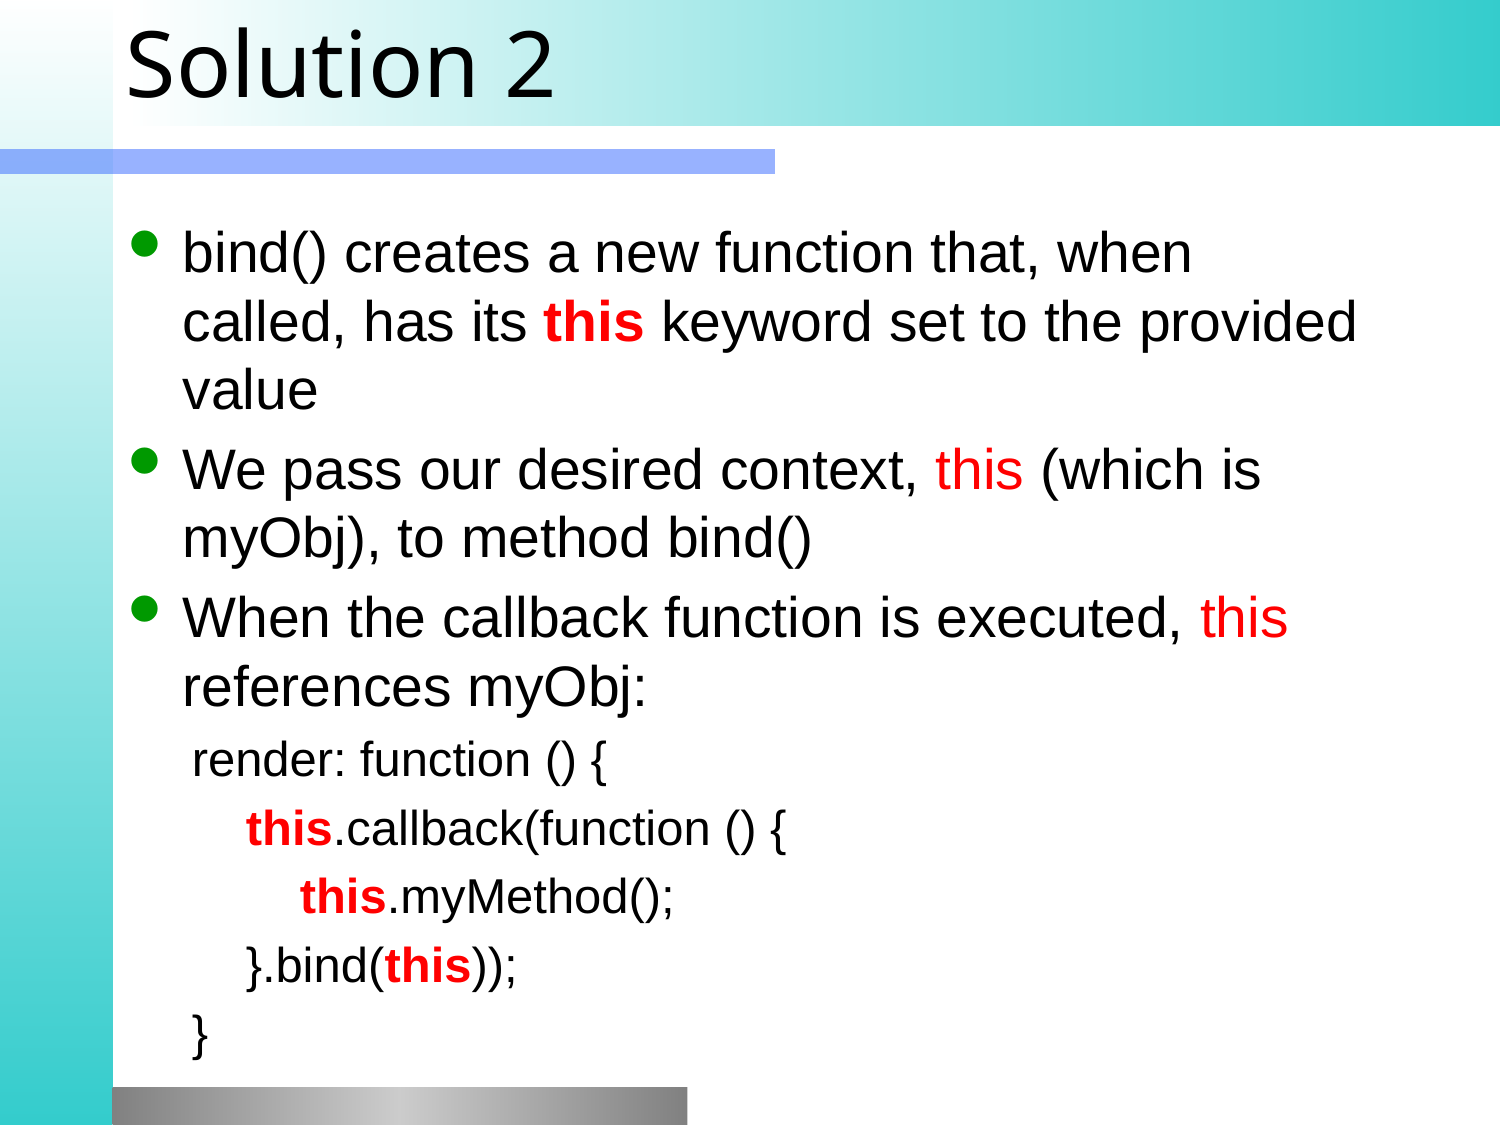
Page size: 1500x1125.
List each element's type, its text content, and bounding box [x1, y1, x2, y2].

list bind() creates a new function that, when called, has its this keyword set to the provided value We pass our desired context, this (which is myObj), to method bind() When the callback function is executed, this references myObj: render: function () { this.callback(function () { this.myMethod(); }.bind(this)); } [112, 207, 1388, 1073]
title Solution 2 [110, 0, 1424, 126]
